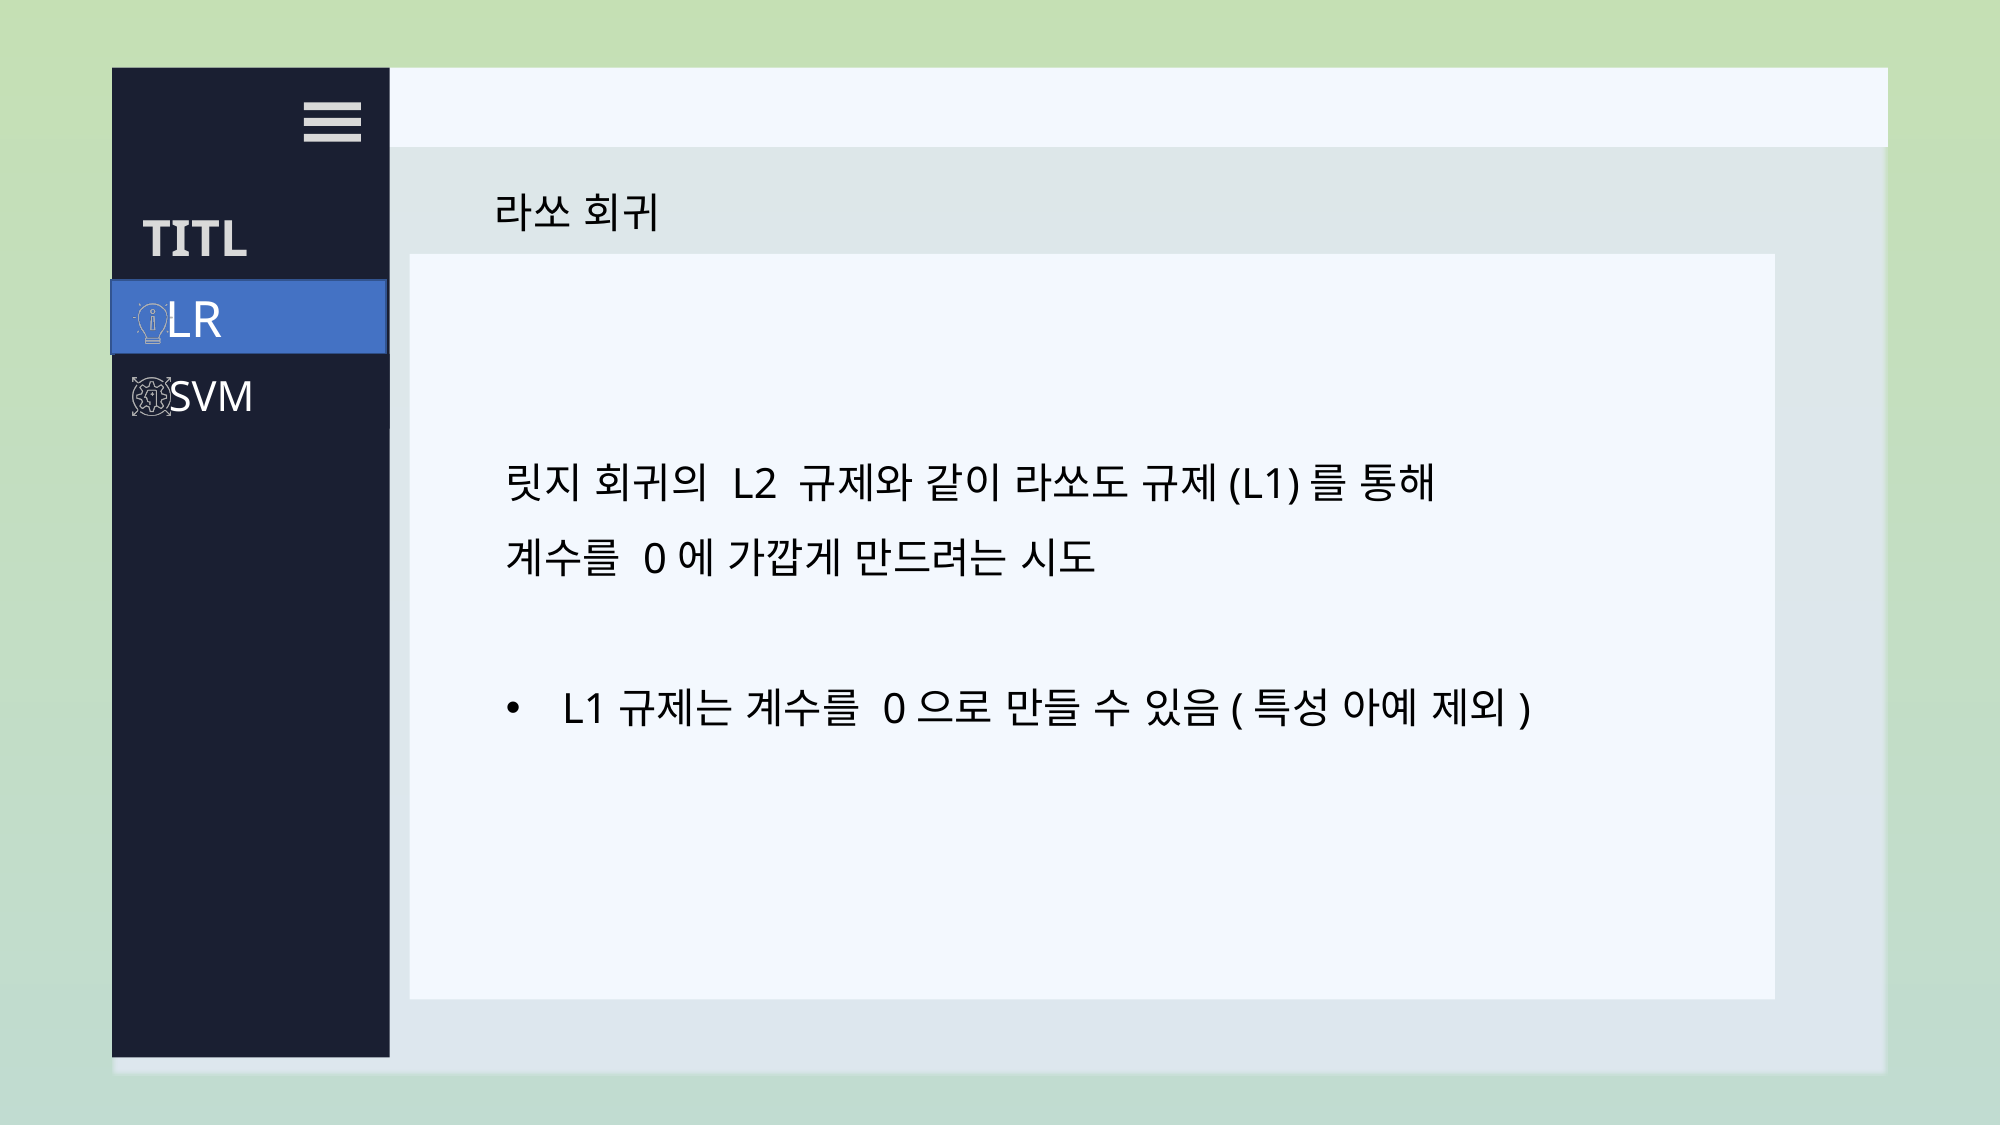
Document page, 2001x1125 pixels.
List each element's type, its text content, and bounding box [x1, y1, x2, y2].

text_box [391, 67, 1889, 148]
picture [131, 303, 173, 344]
text_box [116, 148, 1884, 1072]
text_box LR [110, 279, 387, 355]
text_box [303, 102, 361, 142]
text_box 릿지 회귀의 L2 규제와 같이 라쏘도 규제(L1)를 통해 계수를 0에 가깝게 만드려는 시도 L1규제는 계수를 0으로 만들 수 있음(특성 아예 제외) [490, 424, 1768, 928]
text_box [465, 399, 1743, 903]
text_box SVM [115, 353, 390, 429]
text_box TITLE [127, 199, 289, 279]
text_box [409, 253, 1776, 1000]
picture [131, 377, 171, 416]
text_box [111, 67, 391, 1058]
text_box 라쏘 회귀 [479, 154, 955, 300]
